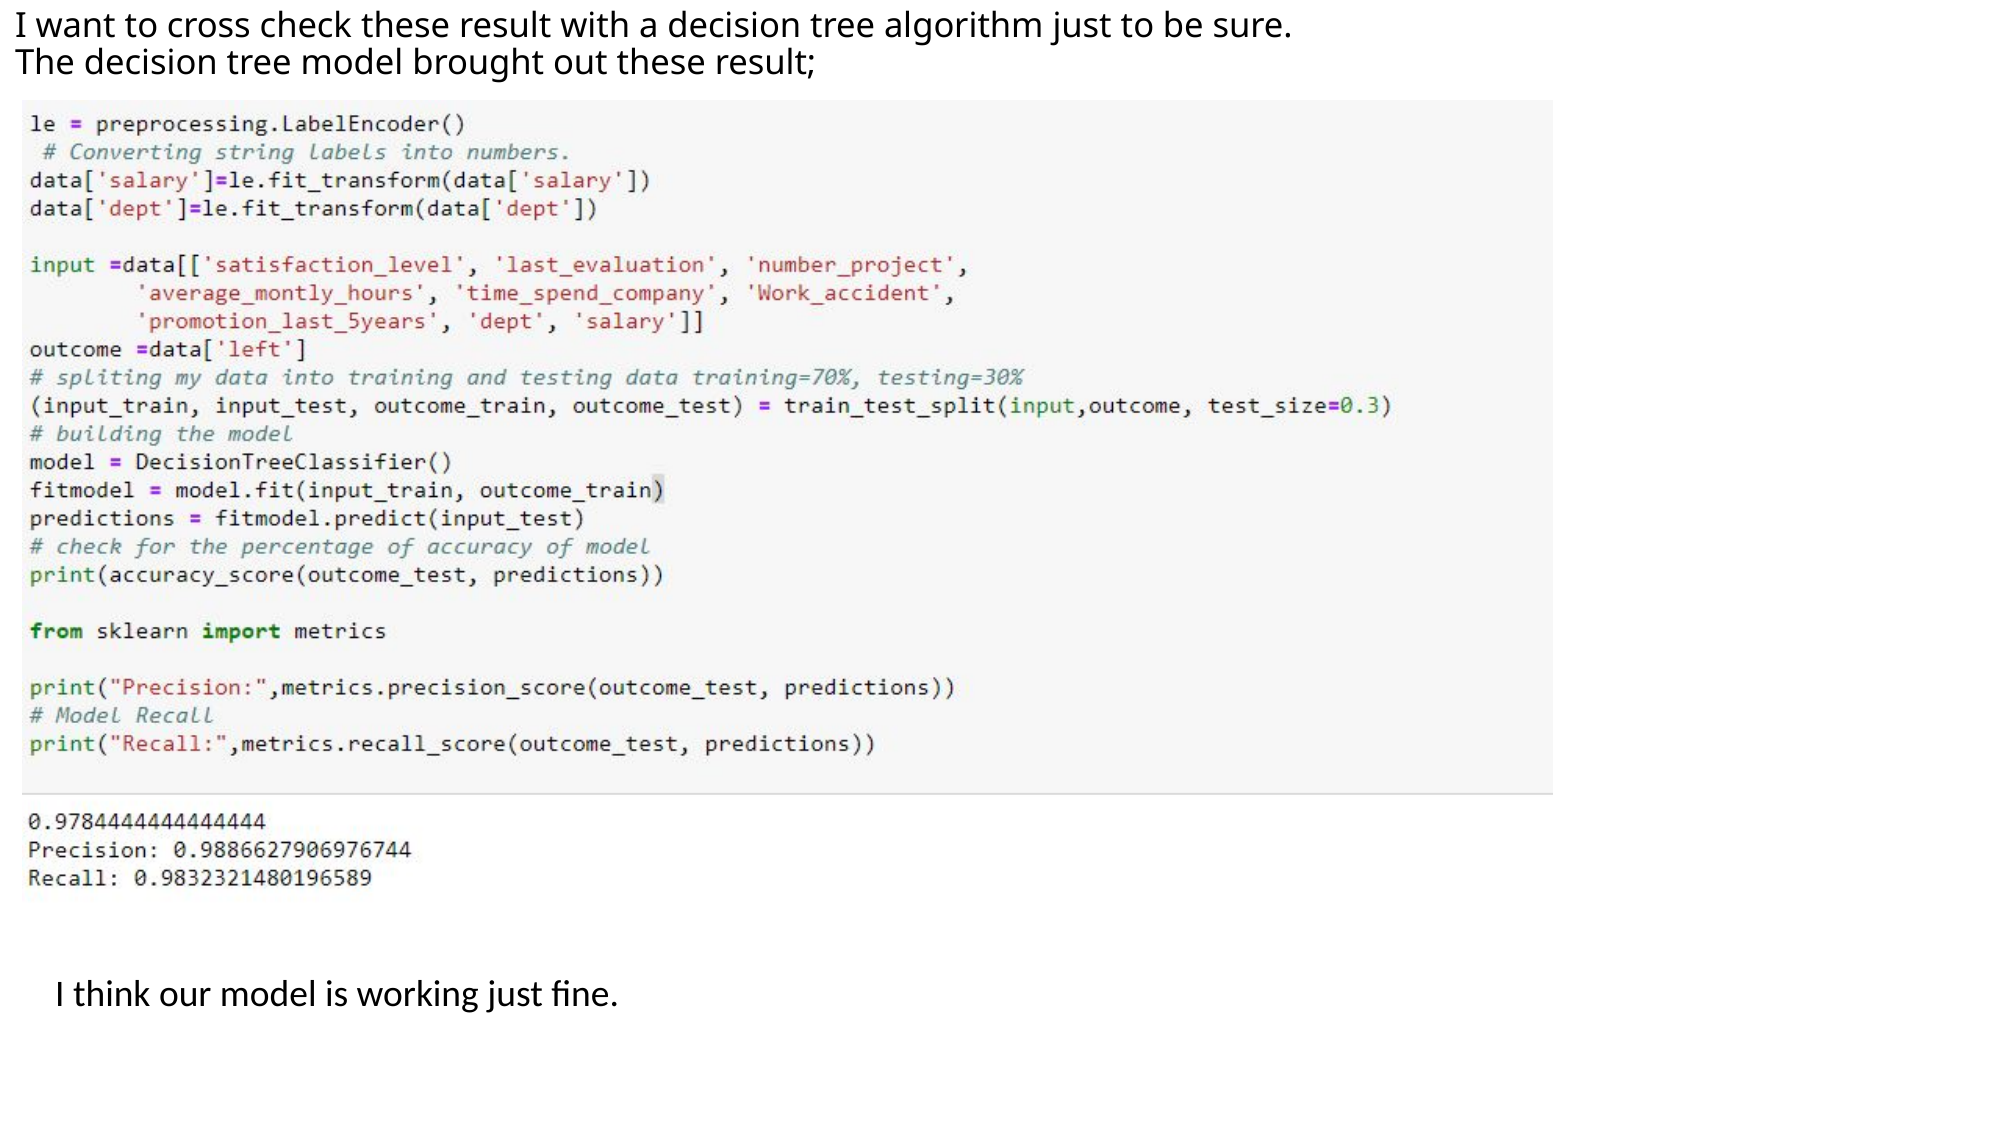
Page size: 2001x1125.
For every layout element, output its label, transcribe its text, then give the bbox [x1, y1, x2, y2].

title I want to cross check these result with a decision tree algorithm just to be sure. The decision tree model brought out these result; [0, 0, 2000, 169]
text_box I think our model is working just fine. [40, 961, 635, 1022]
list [22, 100, 1553, 903]
